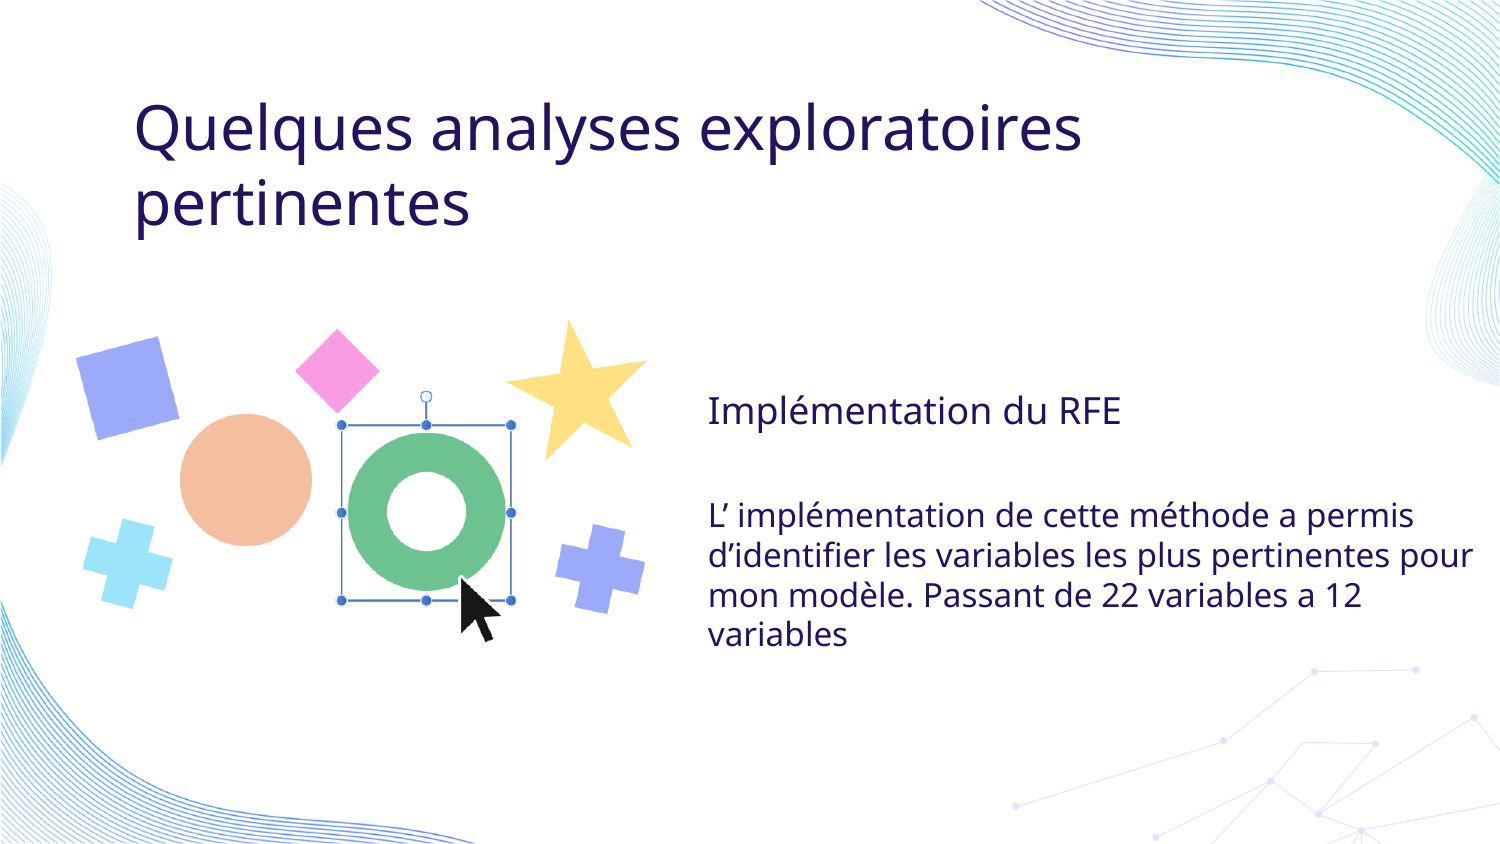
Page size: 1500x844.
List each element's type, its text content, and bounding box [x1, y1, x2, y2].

title Implémentation du RFE [698, 366, 1345, 448]
subtitle L’ implémentation de cette méthode a permis d’identifier les variables les plus pertinentes pour mon modèle. Passant de 22 variables a 12 variables [698, 478, 1500, 633]
picture [969, 1, 1499, 391]
picture [1, 152, 694, 843]
title Quelques analyses exploratoires pertinentes [118, 72, 1382, 167]
